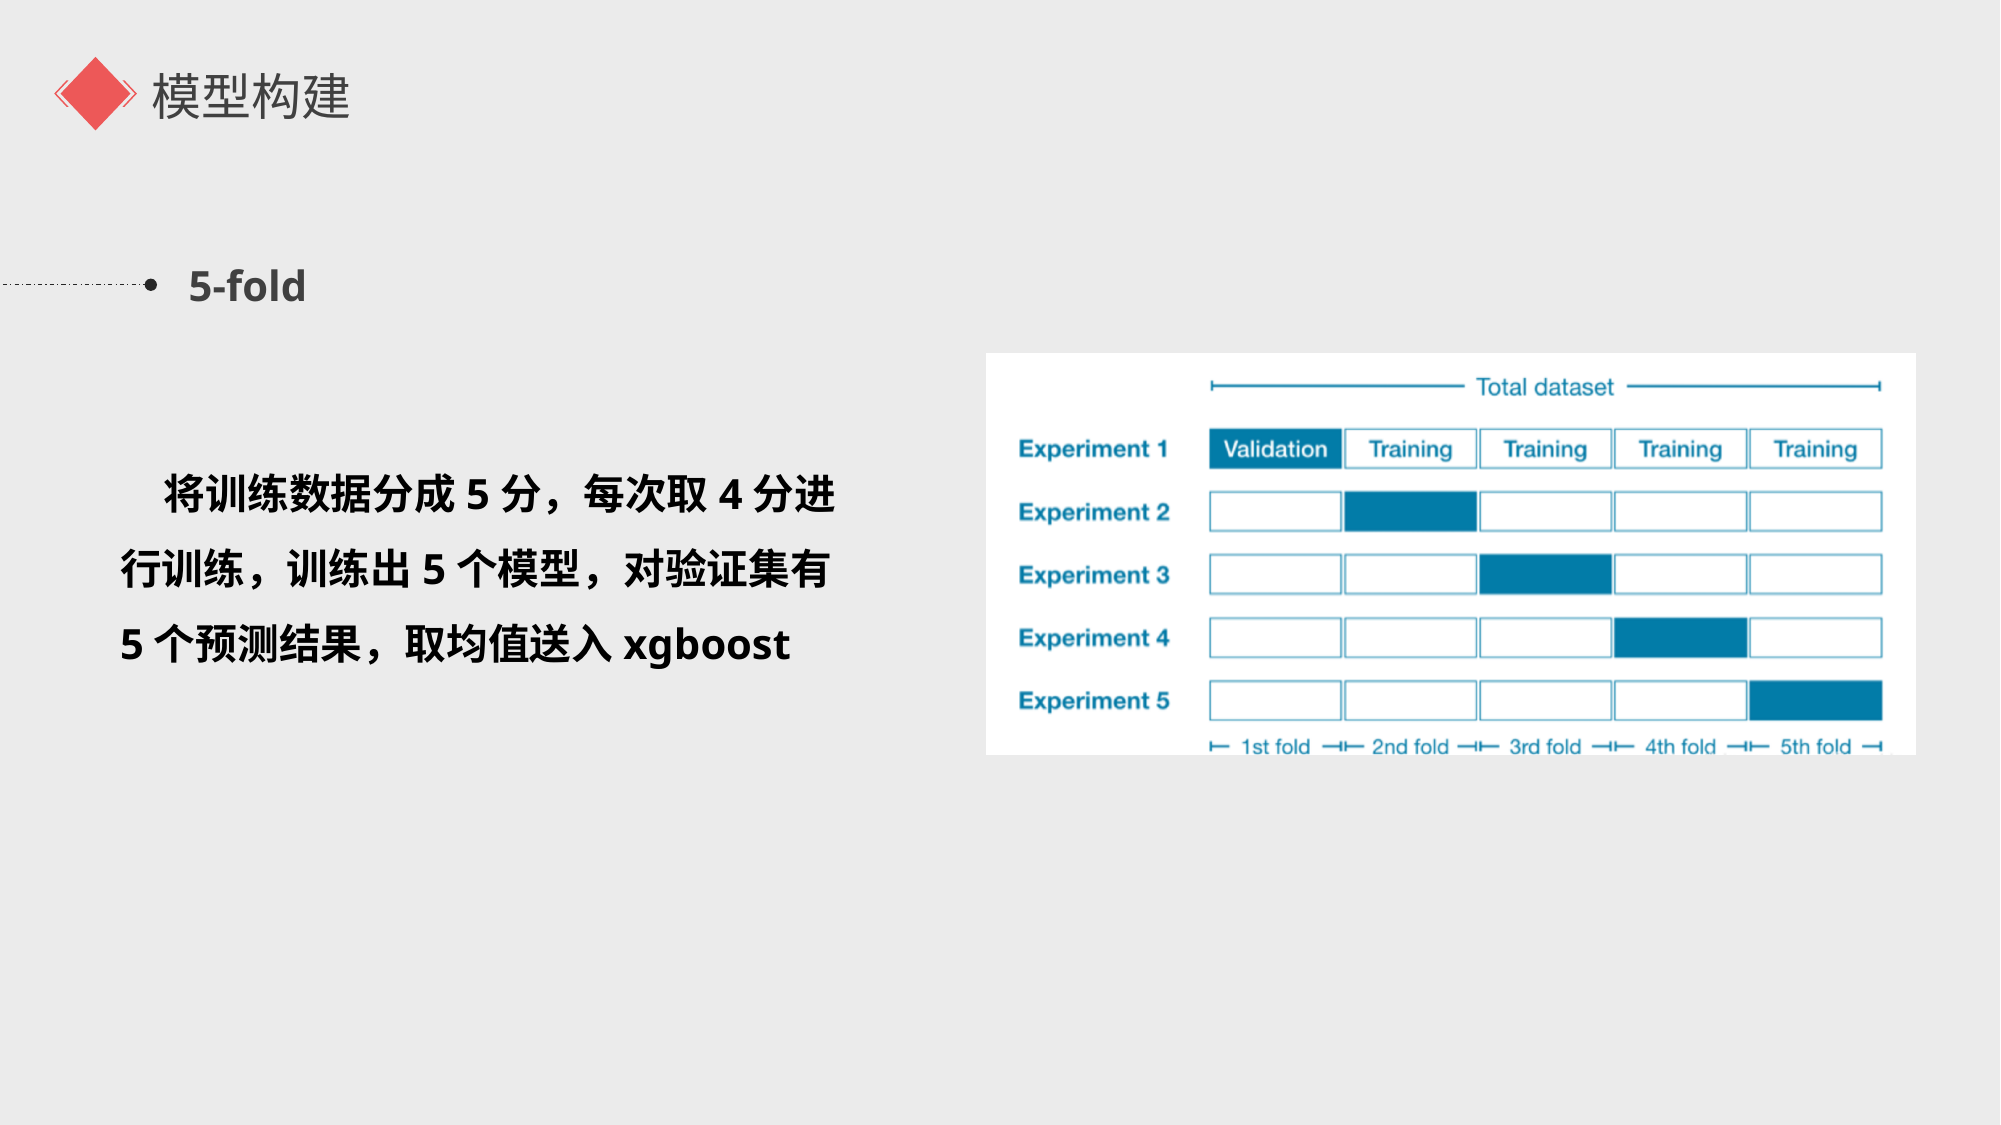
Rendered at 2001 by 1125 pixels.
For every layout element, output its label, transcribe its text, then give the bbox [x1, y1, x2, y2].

text_box 模型构建 [137, 58, 367, 133]
text_box 5-fold [173, 252, 1043, 317]
text_box 将训练数据分成5分，每次取4分进行训练，训练出5个模型，对验证集有5个预测结果，取均值送入xgboost [105, 435, 876, 676]
picture [986, 353, 1916, 755]
